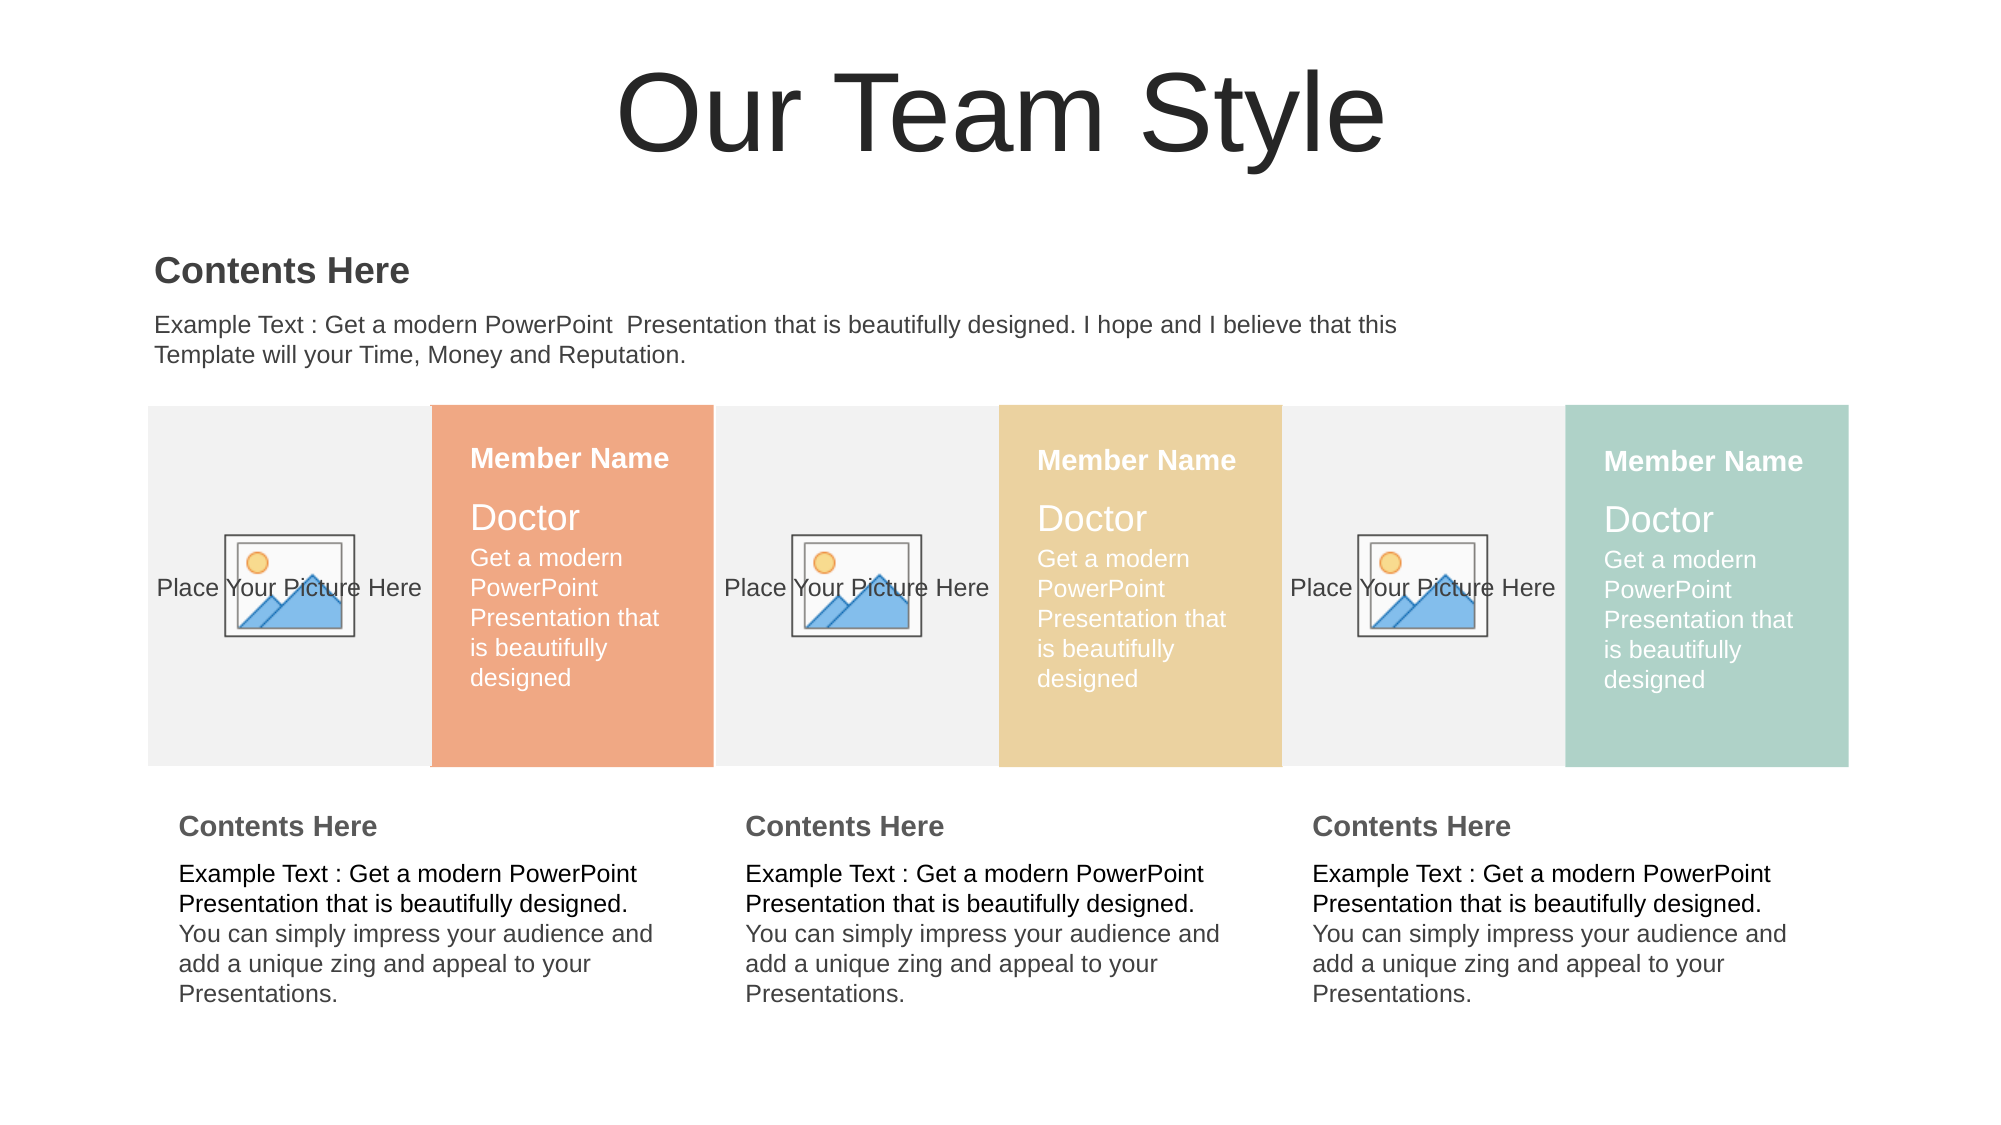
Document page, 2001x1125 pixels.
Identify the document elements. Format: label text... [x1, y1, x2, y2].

list Our Team Style [53, 55, 1952, 175]
picture [1281, 405, 1565, 767]
text_box Example Text : Get a modern PowerPoint Presentation that is beautifully designed. I hope and I believe that this Template will your Time, Money and Reputation. [154, 301, 1466, 393]
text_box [730, 799, 1248, 1017]
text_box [1589, 434, 1827, 704]
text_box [1297, 799, 1815, 1017]
picture [148, 405, 432, 767]
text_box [455, 432, 693, 702]
picture [715, 405, 999, 767]
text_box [163, 799, 681, 1017]
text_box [1022, 433, 1260, 703]
text_box Contents Here [154, 241, 1466, 296]
